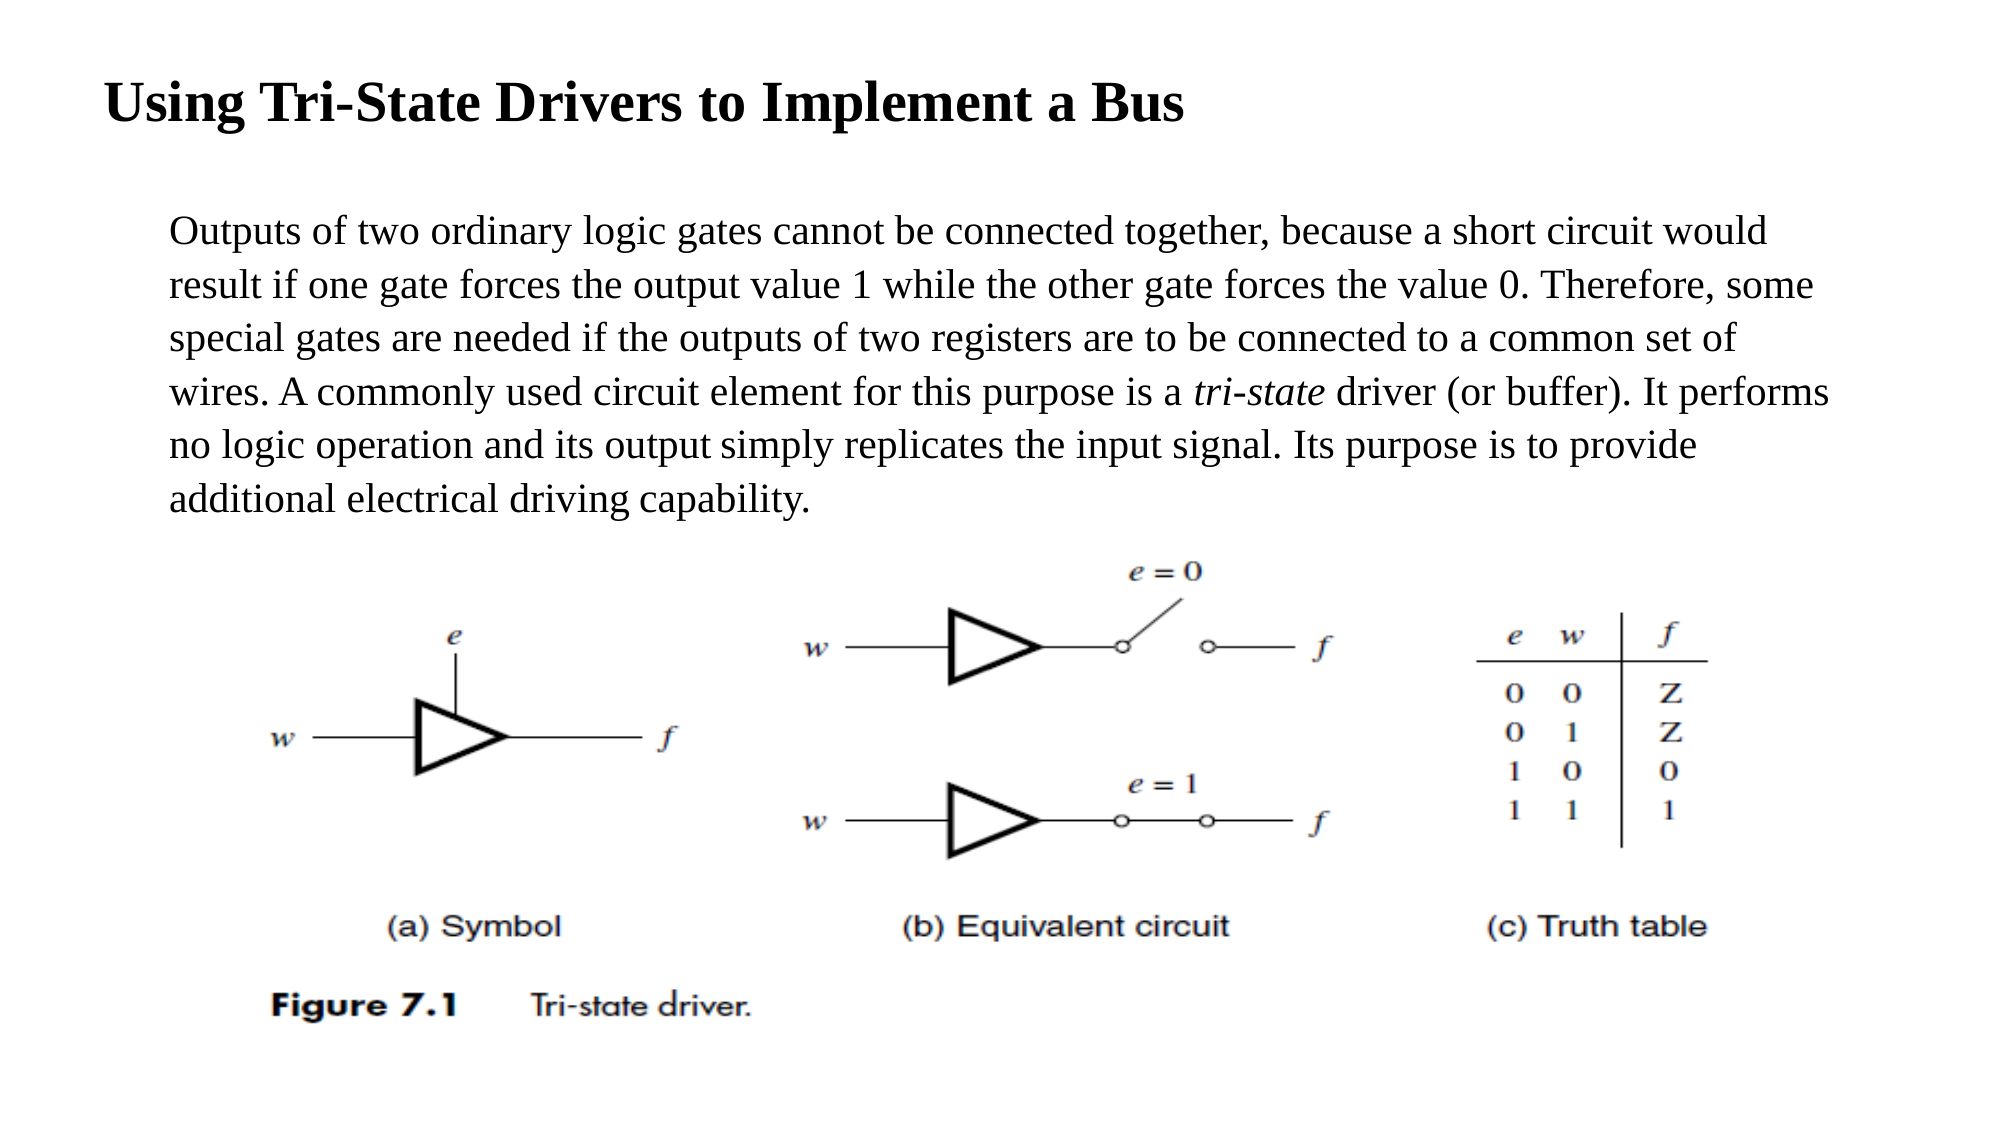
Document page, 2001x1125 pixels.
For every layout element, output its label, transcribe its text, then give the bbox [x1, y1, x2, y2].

picture [239, 521, 1771, 1055]
text_box Using Tri-State Drivers to Implement a Bus [88, 55, 1201, 141]
text_box Outputs of two ordinary logic gates cannot be connected together, because a short circuit would result if one gate forces the output value 1 while the other gate forces the value 0. Therefore, some special gates are needed if the outputs of two registers are to be connected to a common set of wires. A commonly used circuit element for this purpose is a tri-state driver (or buffer). It performs no logic operation and its output simply replicates the input signal. Its purpose is to provide additional electrical driving capability. [154, 192, 1856, 528]
